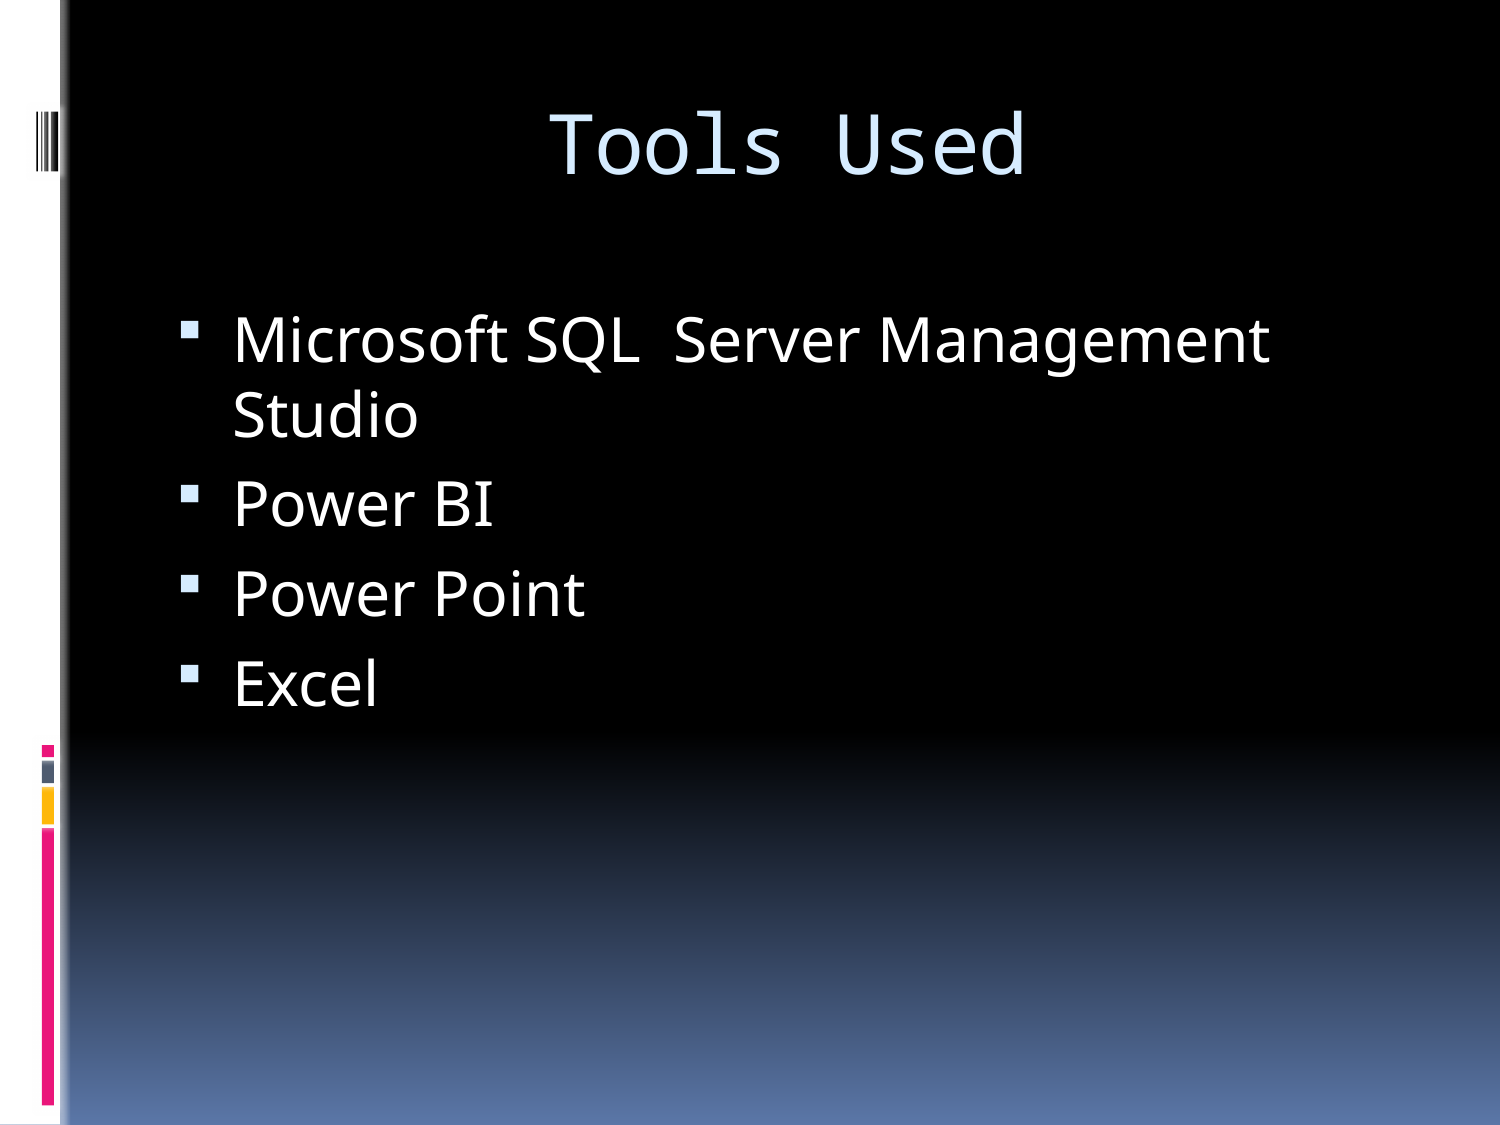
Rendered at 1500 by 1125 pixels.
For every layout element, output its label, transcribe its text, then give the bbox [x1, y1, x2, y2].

title Tools Used [150, 83, 1425, 234]
list Microsoft SQL Server Management Studio Power BI Power Point Excel [150, 292, 1425, 1043]
